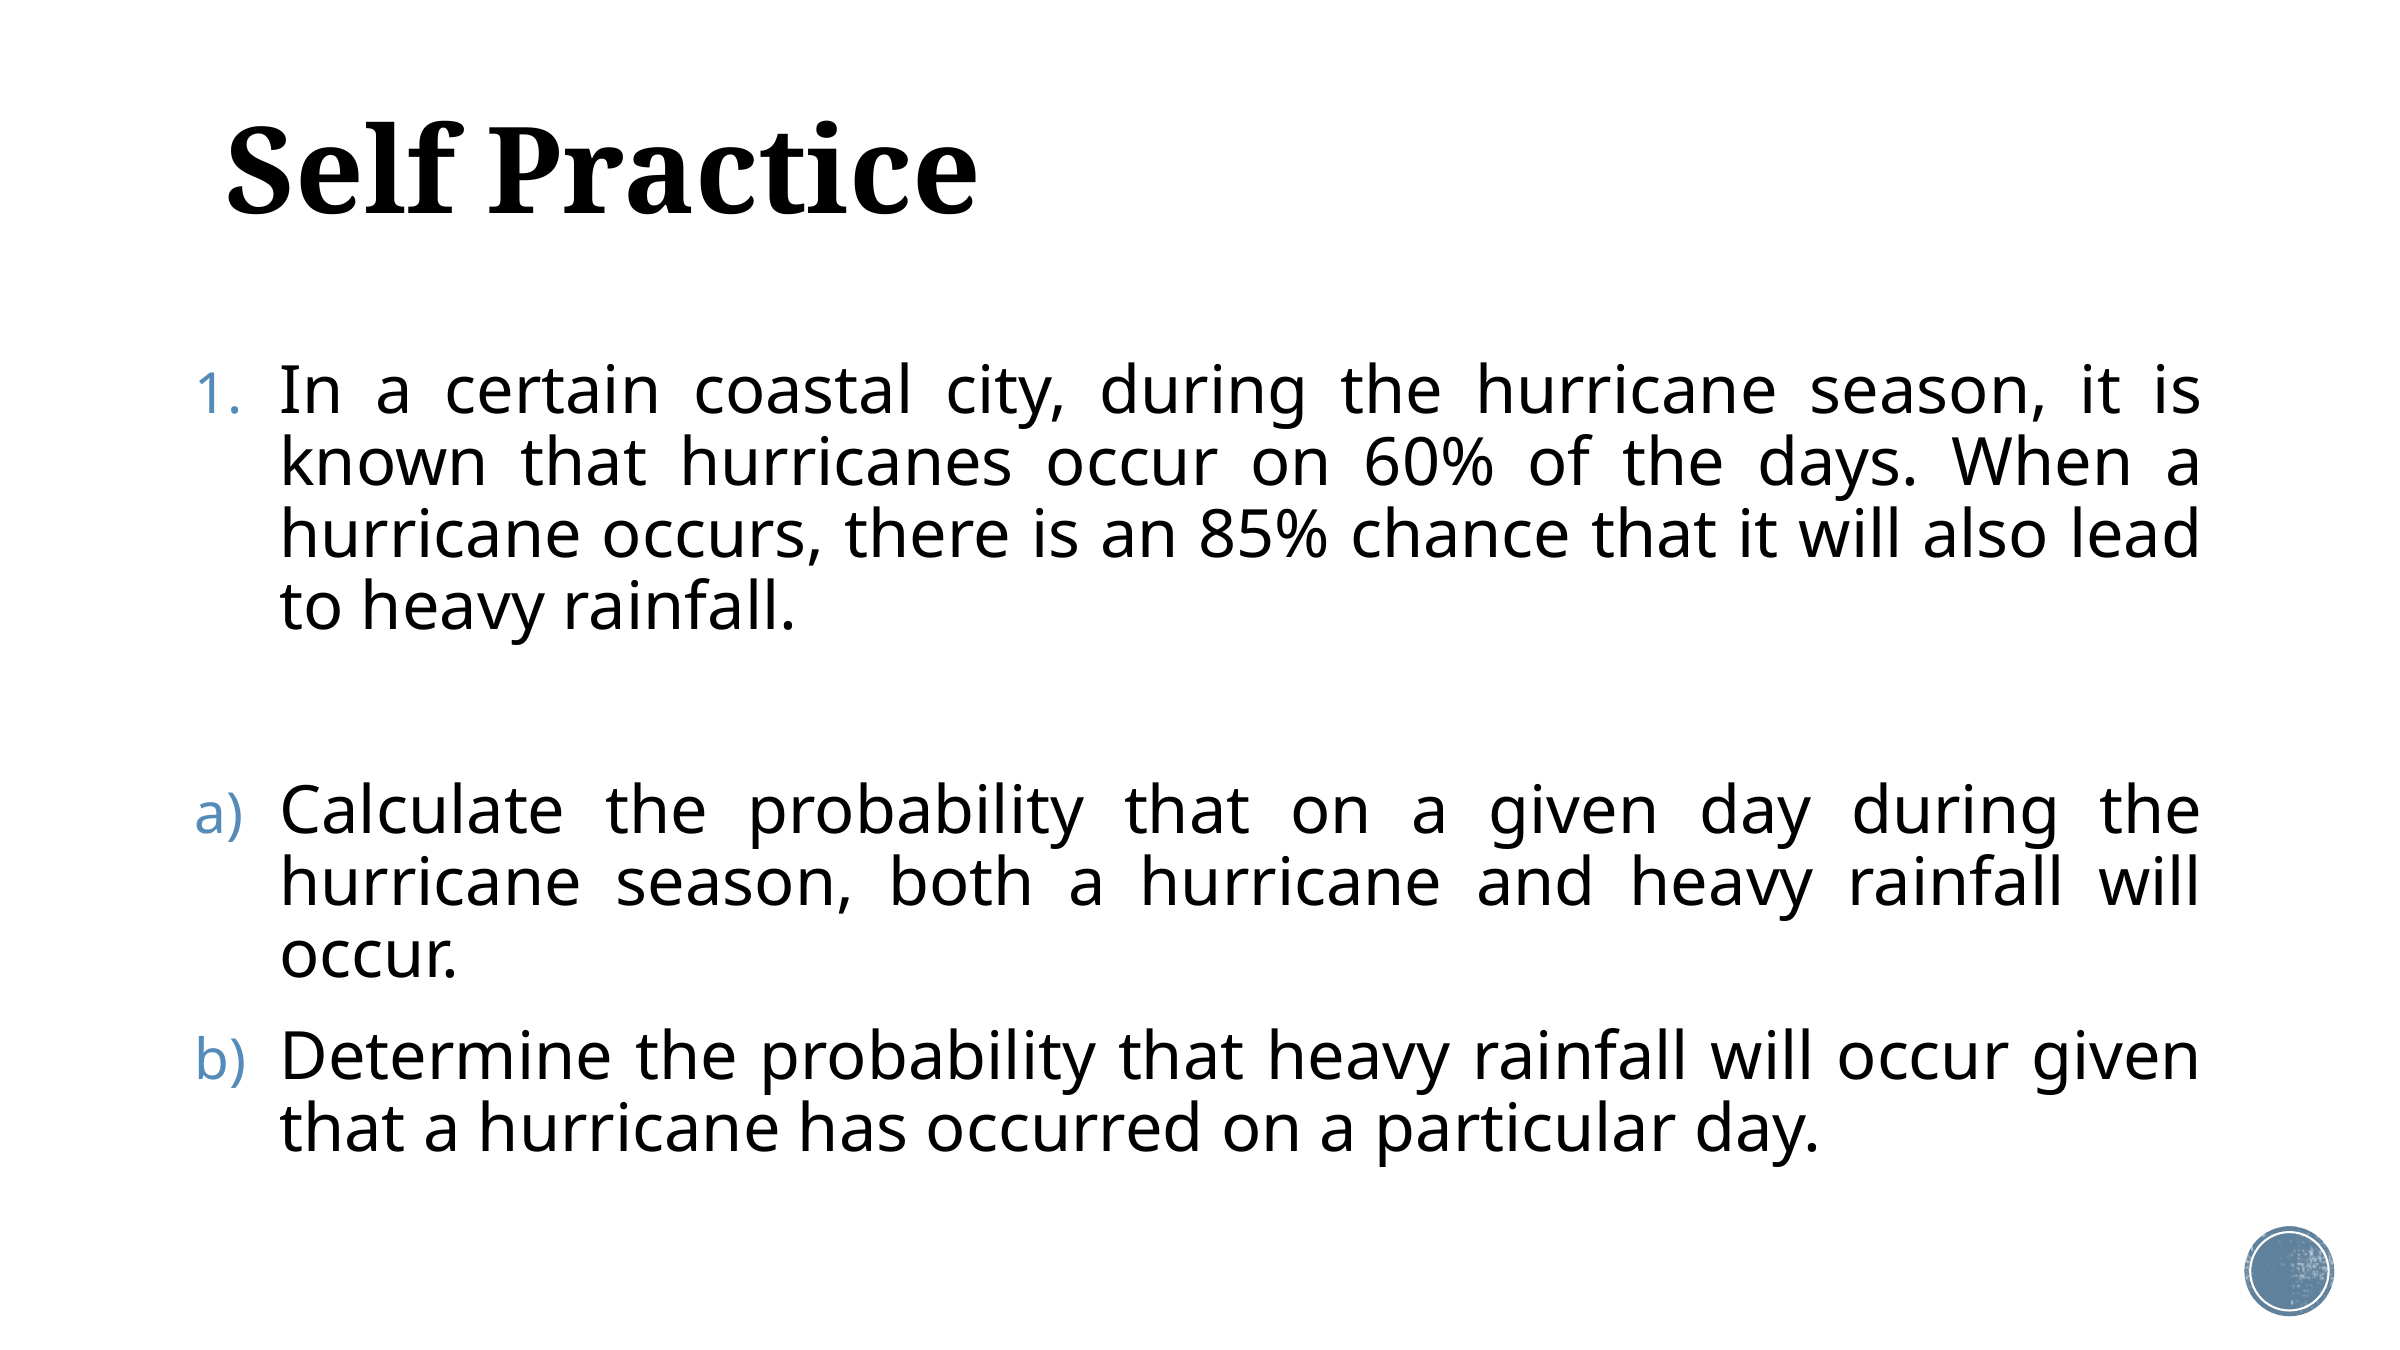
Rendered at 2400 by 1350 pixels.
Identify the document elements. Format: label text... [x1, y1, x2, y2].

list In a certain coastal city, during the hurricane season, it is known that hurricanes occur on 60% of the days. When a hurricane occurs, there is an 85% chance that it will also lead to heavy rainfall. Calculate the probability that on a given day during the hurricane season, both a hurricane and heavy rainfall will occur. Determine the probability that heavy rainfall will occur given that a hurricane has occurred on a particular day. [179, 348, 2220, 1312]
title Self Practice [210, 16, 2191, 333]
